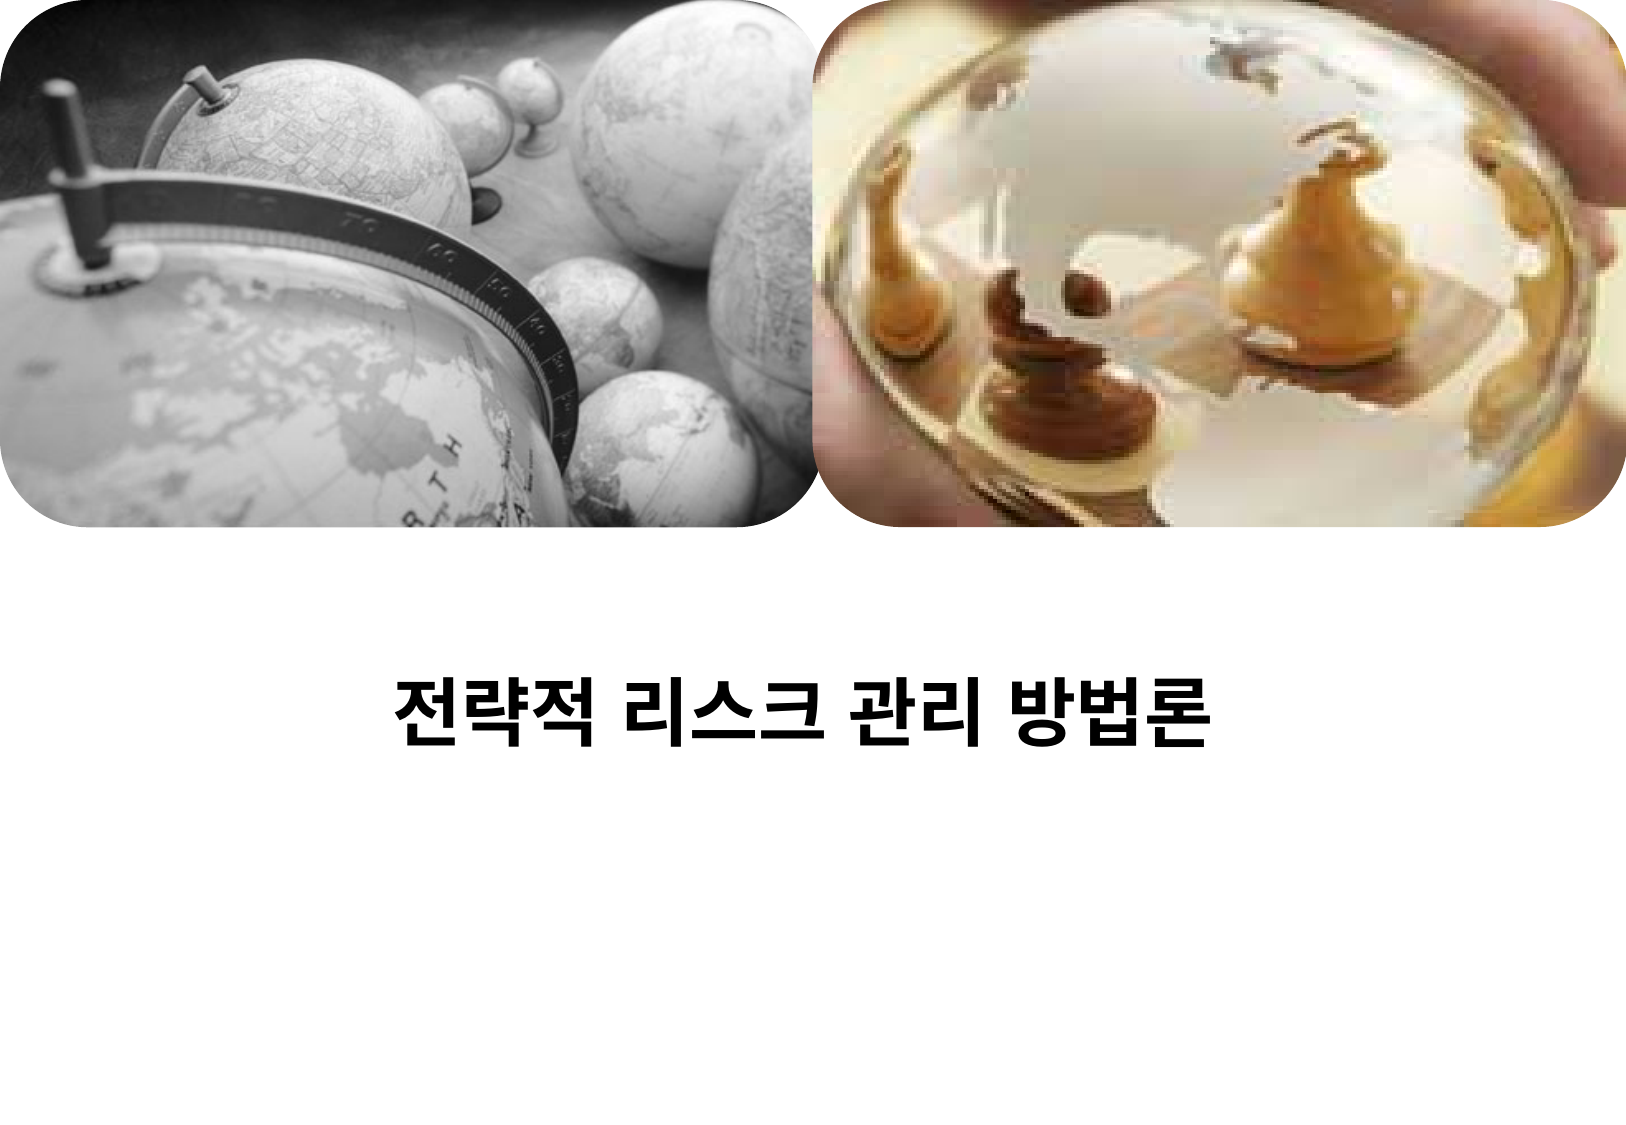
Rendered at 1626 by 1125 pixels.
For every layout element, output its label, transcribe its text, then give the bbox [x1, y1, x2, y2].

title 전략적 리스크 관리 방법론 [0, 621, 1623, 859]
text_box [0, 0, 818, 528]
text_box [812, 0, 1625, 528]
